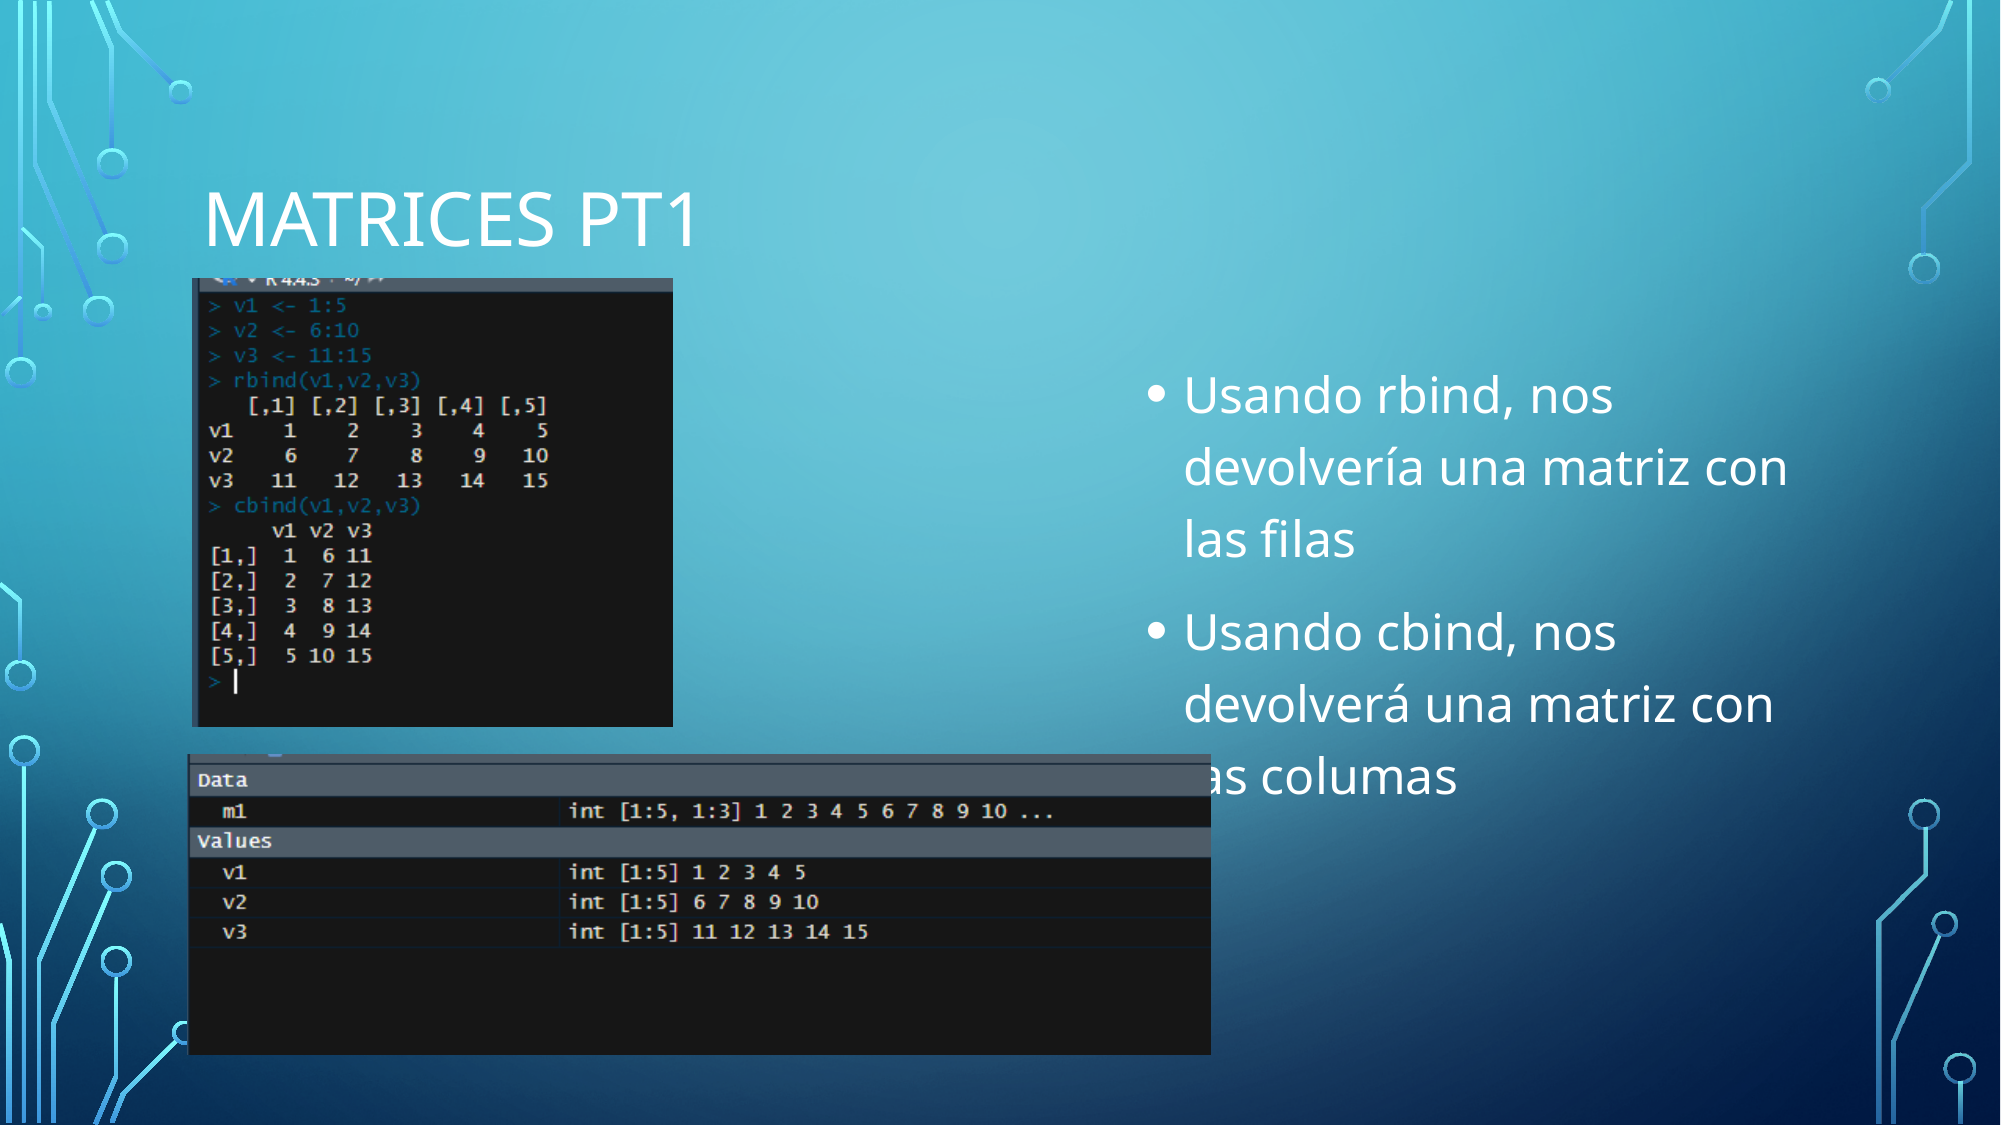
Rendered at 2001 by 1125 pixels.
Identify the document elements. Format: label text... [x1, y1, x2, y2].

list Usando rbind, nos devolvería una matriz con las filas Usando cbind, nos devolverá una matriz con las columas [1130, 343, 1813, 950]
picture [192, 278, 673, 728]
picture [186, 753, 1212, 1055]
title Matrices pt1 [187, 101, 1813, 344]
